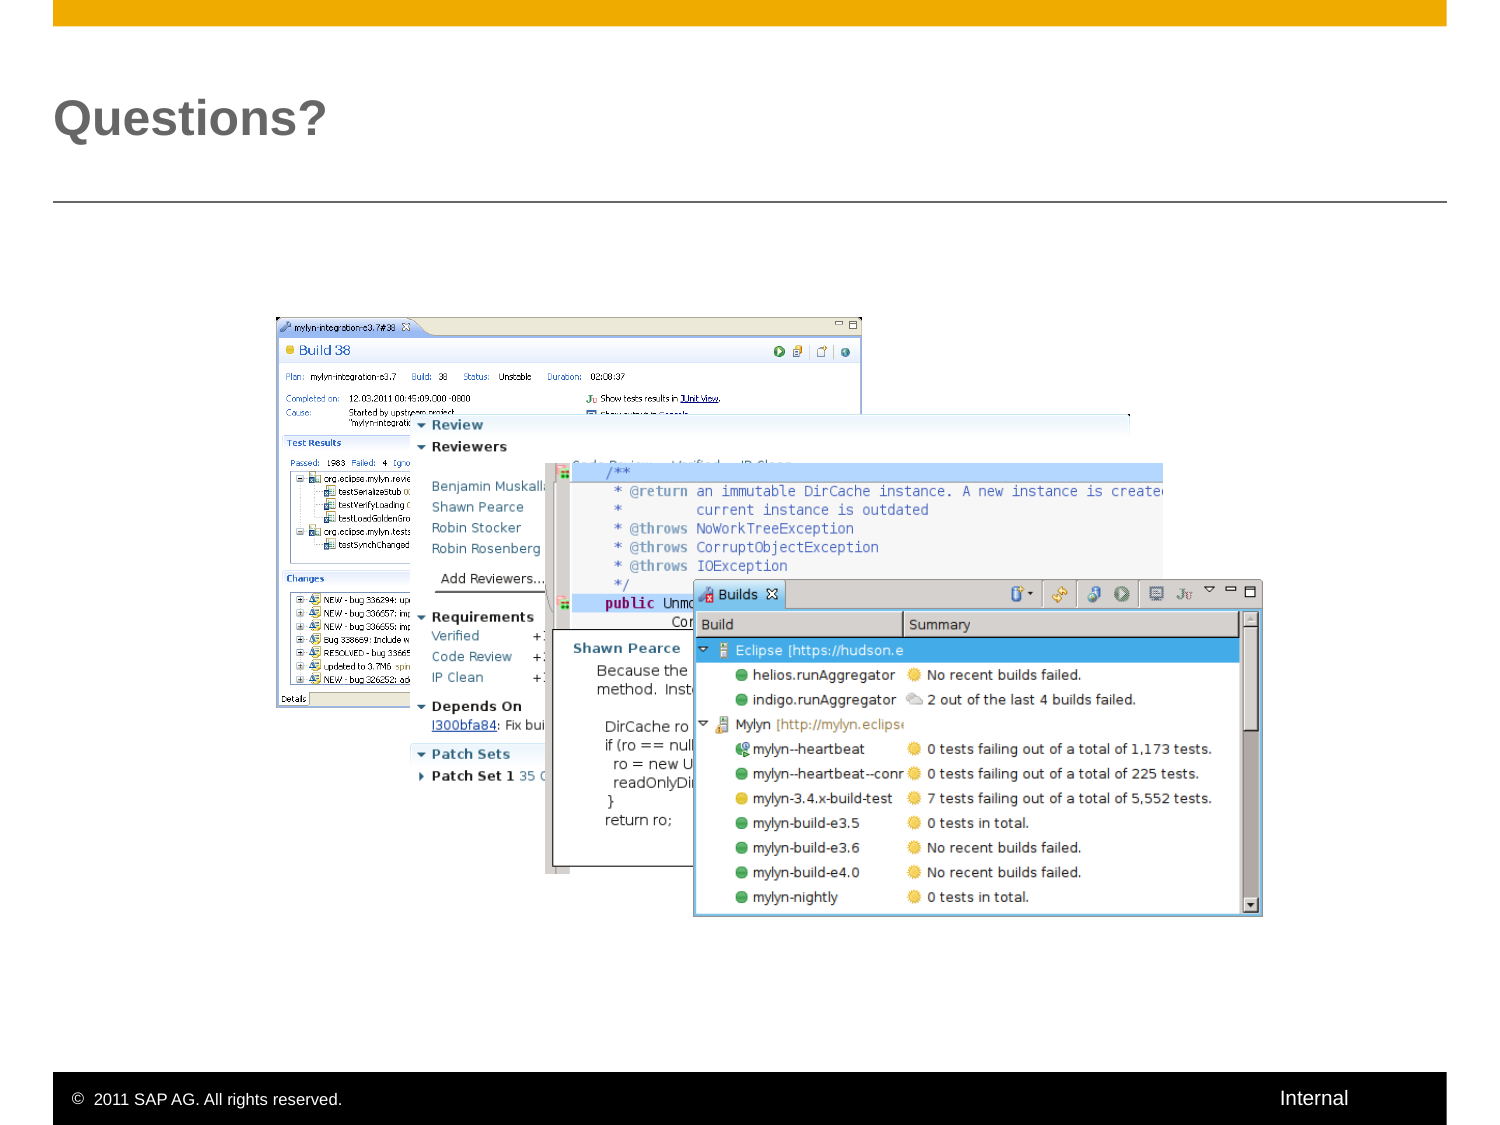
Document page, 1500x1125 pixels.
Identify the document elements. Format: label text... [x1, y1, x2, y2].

picture [275, 317, 1263, 917]
title Questions? [53, 53, 1447, 178]
